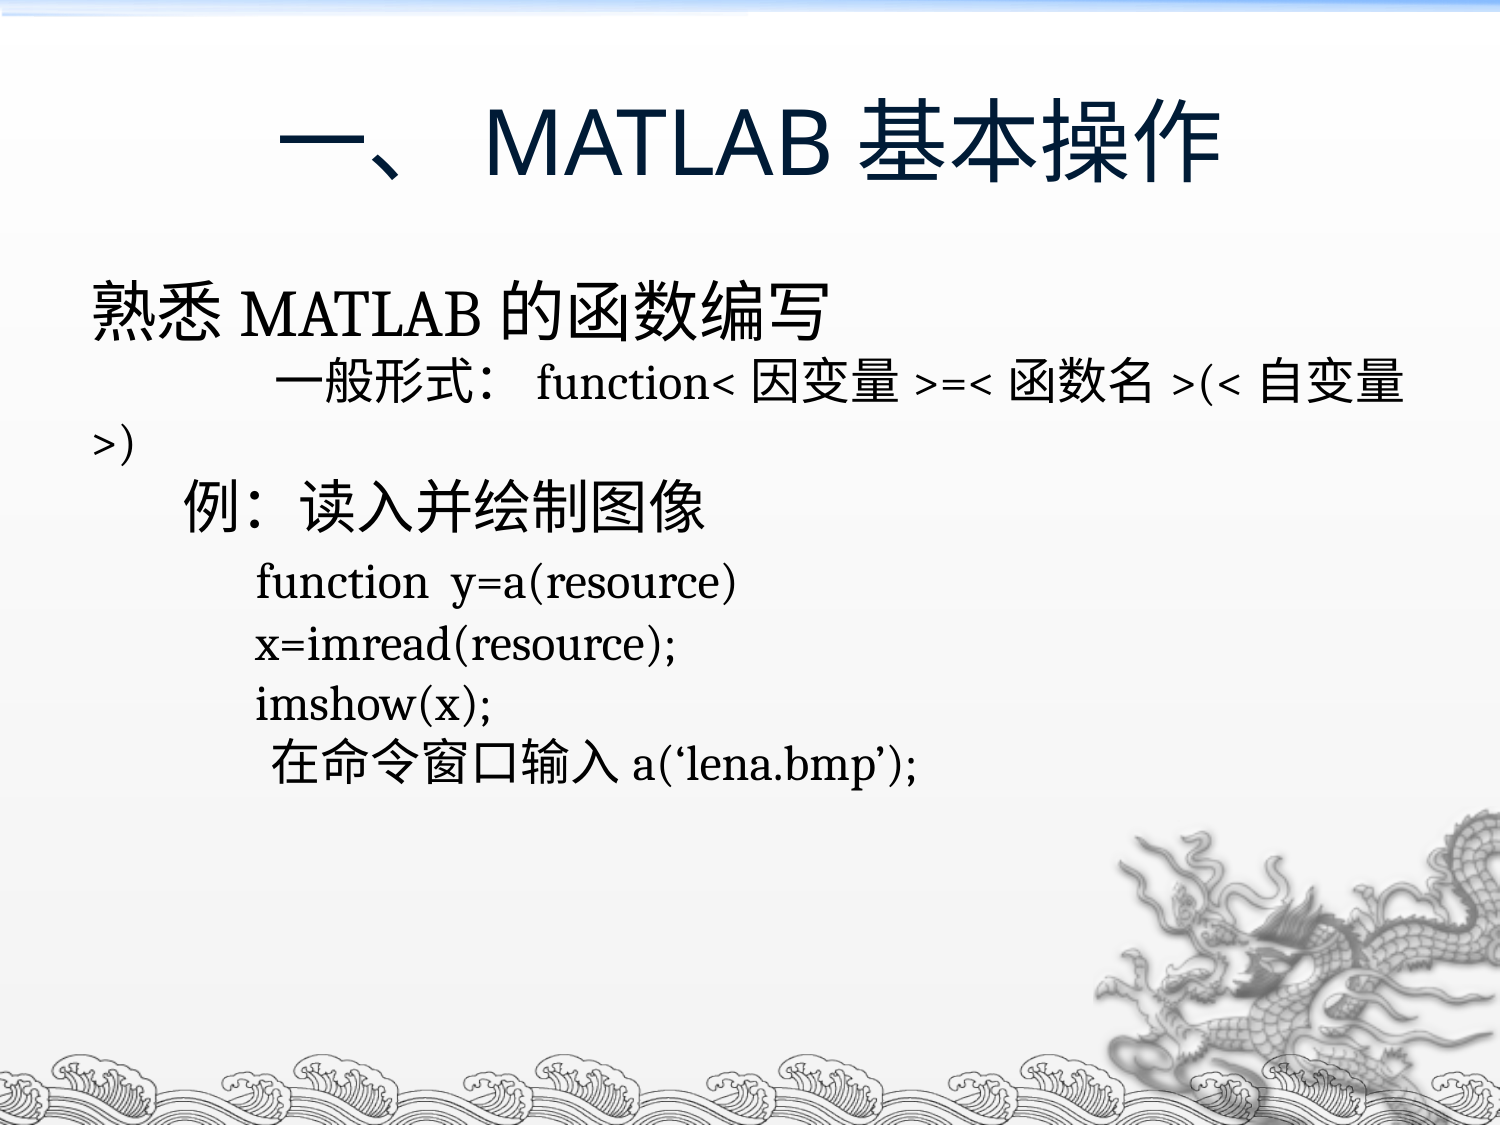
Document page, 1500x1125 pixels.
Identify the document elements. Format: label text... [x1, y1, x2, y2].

text_box [75, 1042, 425, 1103]
list 熟悉MATLAB的函数编写 一般形式：function<因变量>=<函数名>(<自变量>) 例：读入并绘制图像 function y=a(resource) x=imread(resource); imshow(x); 在命令窗口输入a(‘lena.bmp’); [75, 262, 1425, 1005]
picture [0, 0, 1500, 19]
text_box 一、MATLAB基本操作 [74, 45, 1425, 233]
